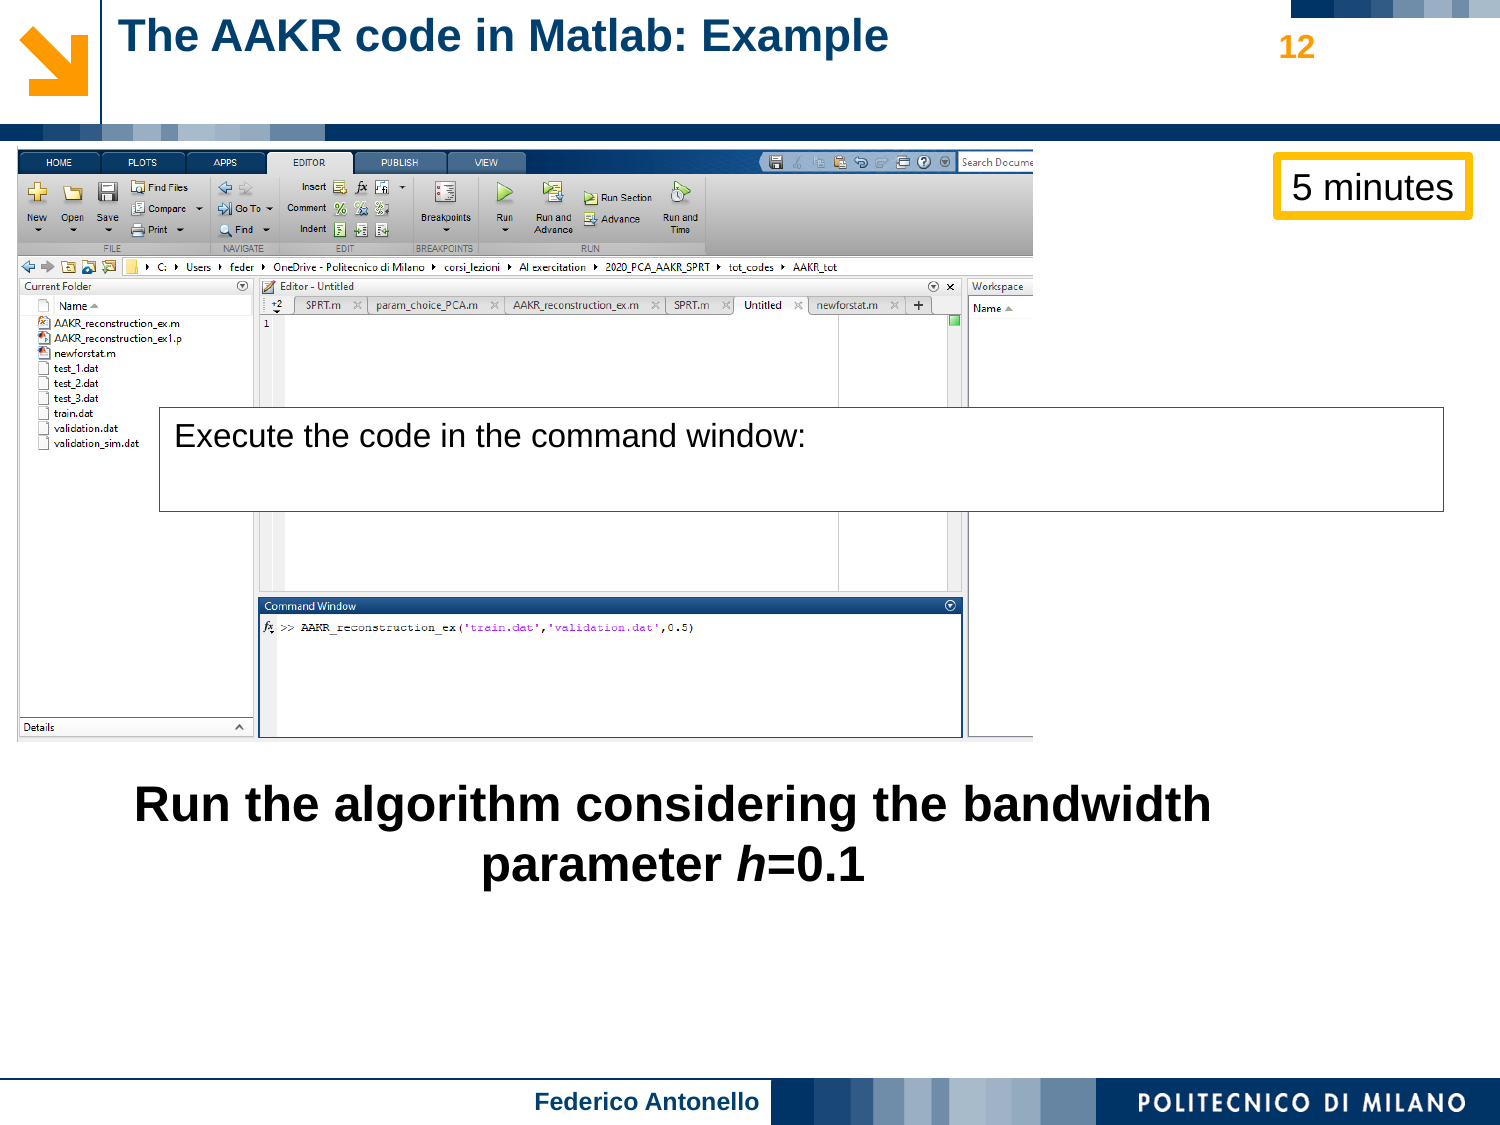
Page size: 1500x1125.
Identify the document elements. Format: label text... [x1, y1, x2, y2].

picture [0, 0, 1500, 141]
text_box 5 minutes [1277, 155, 1469, 216]
text_box Run the algorithm considering the bandwidth parameter h=0.1 [17, 763, 1329, 899]
slide_number 12 [1269, 24, 1493, 66]
picture [0, 1074, 1500, 1125]
picture [17, 145, 1034, 742]
title The AAKR code in Matlab: Example [117, 5, 1094, 144]
